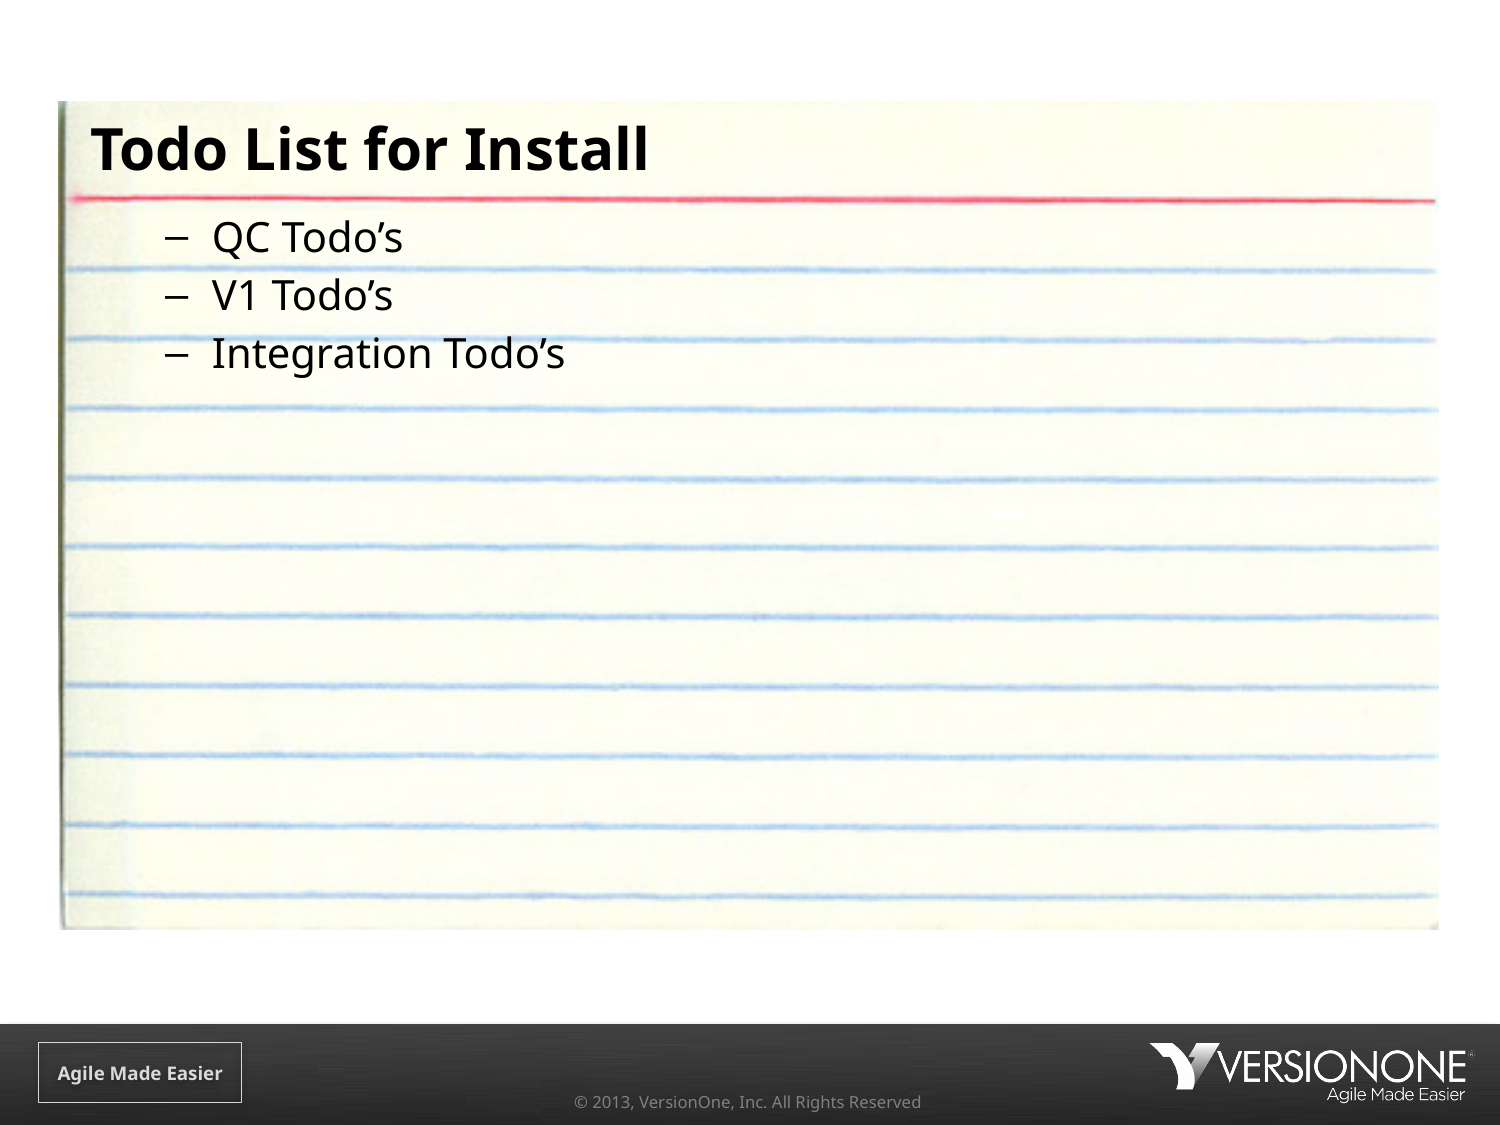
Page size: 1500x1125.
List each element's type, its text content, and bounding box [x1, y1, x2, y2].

list QC Todo’s V1 Todo’s Integration Todo’s [75, 202, 1425, 930]
picture [58, 101, 1439, 930]
picture [0, 1024, 1500, 1125]
title Todo List for Install [75, 95, 1425, 198]
